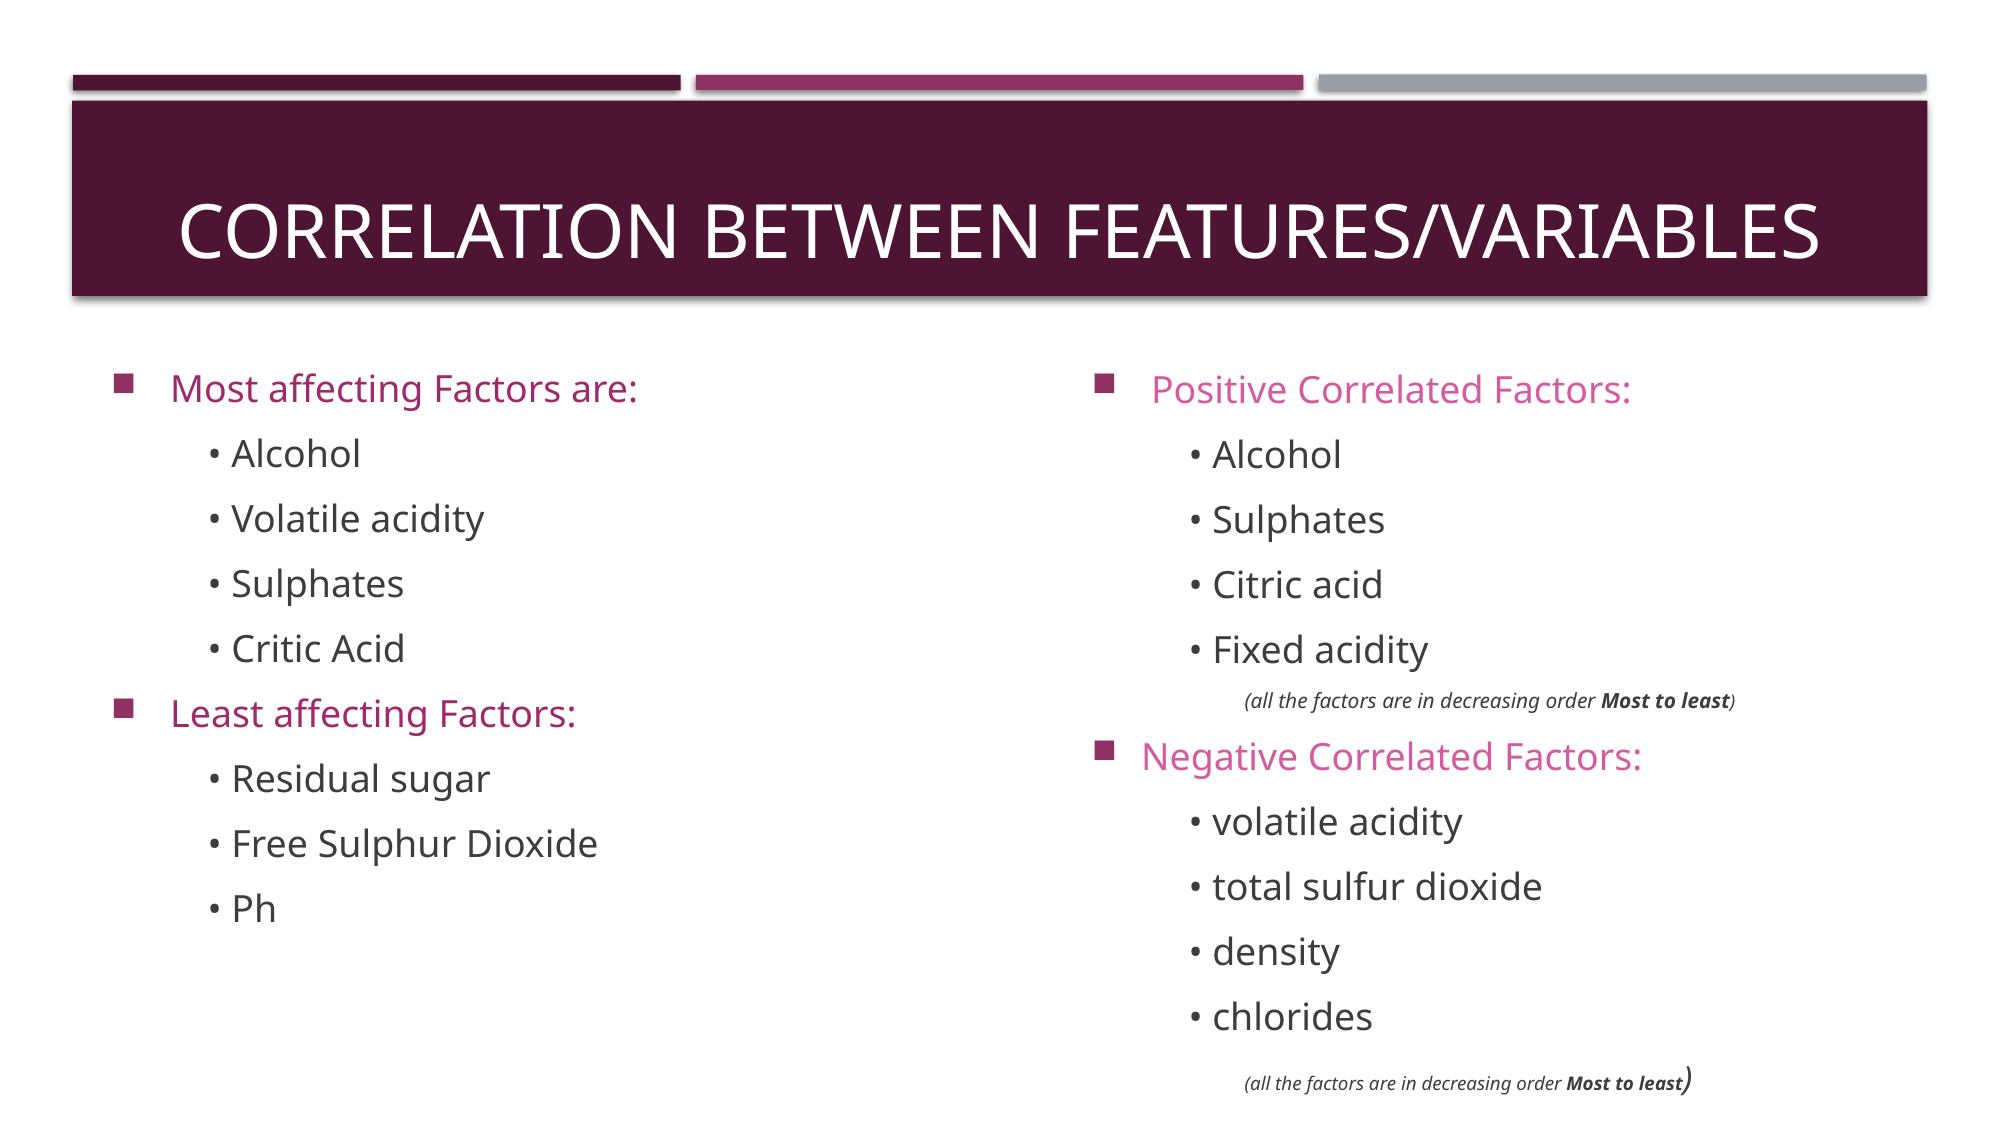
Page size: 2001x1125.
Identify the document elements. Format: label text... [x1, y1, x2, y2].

title Correlation between features/variables [95, 115, 1905, 282]
list Most affecting Factors are: • Alcohol • Volatile acidity • Sulphates • Critic Acid Least affecting Factors: • Residual sugar • Free Sulphur Dioxide • Ph [95, 312, 800, 1067]
text_box Positive Correlated Factors: • Alcohol • Sulphates • Citric acid • Fixed acidity (all the factors are in decreasing order Most to least) Negative Correlated Factors: • volatile acidity • total sulfur dioxide • density • chlorides (all the factors are in decreasing order Most to least) [1076, 354, 1822, 1109]
